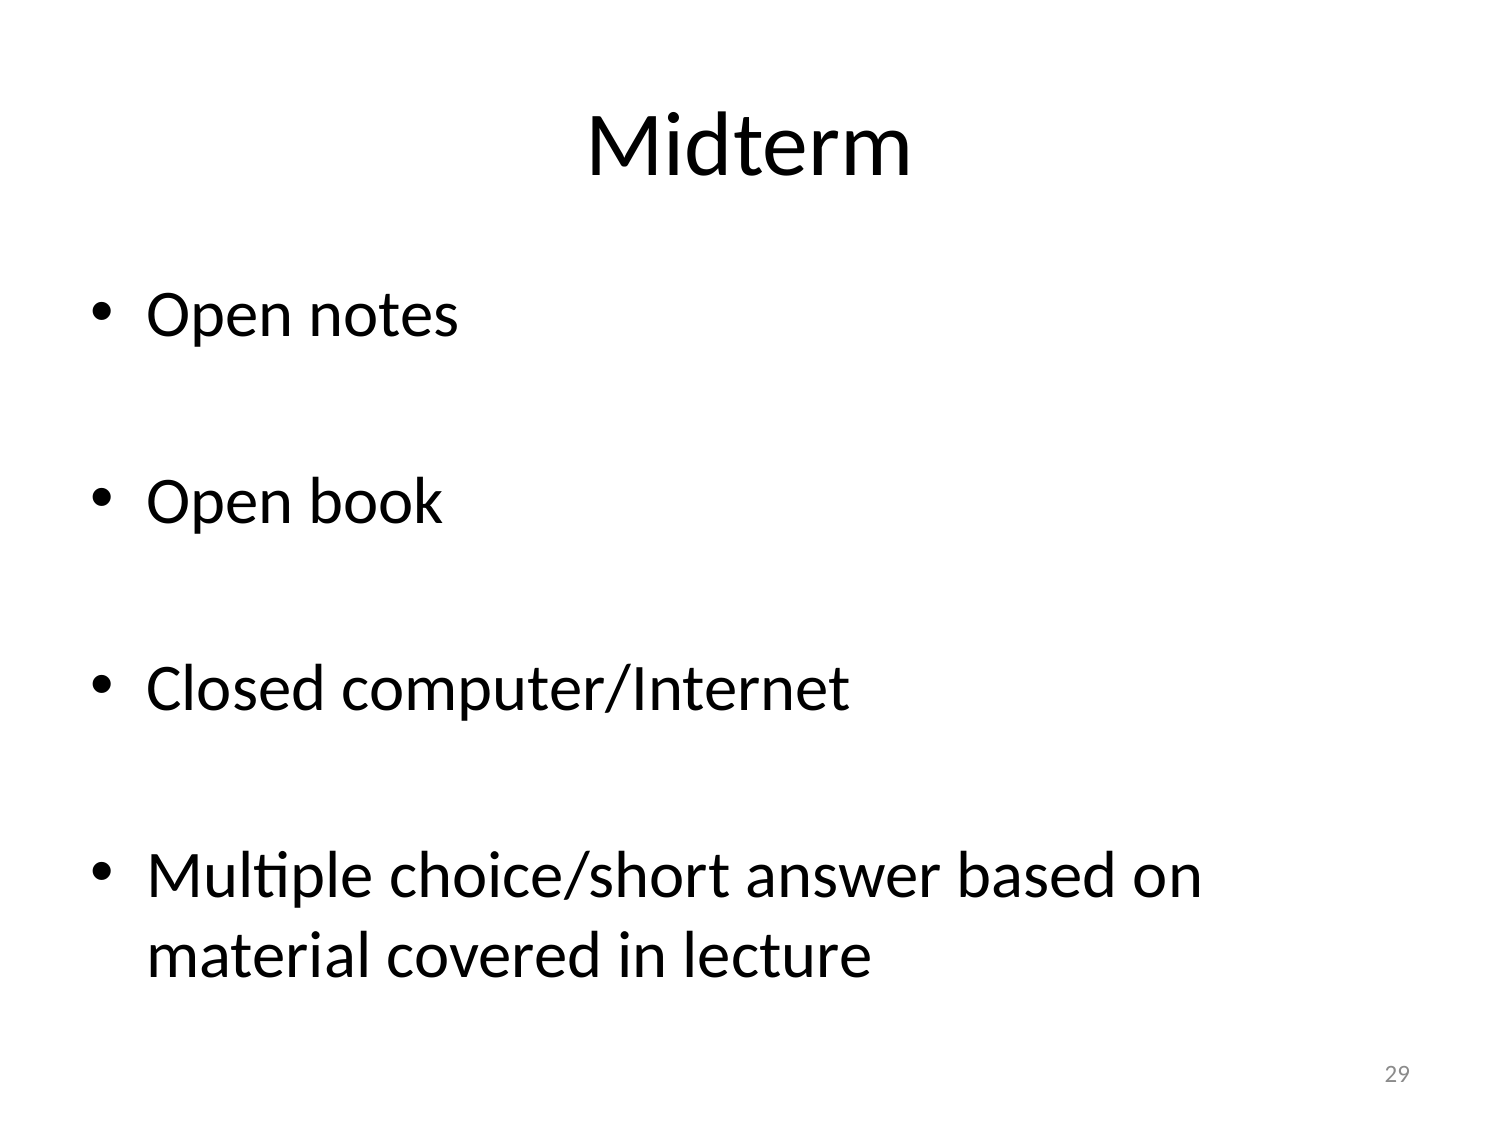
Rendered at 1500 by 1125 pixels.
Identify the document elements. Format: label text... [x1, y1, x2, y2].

list Open notes Open book Closed computer/Internet Multiple choice/short answer based on material covered in lecture [75, 262, 1425, 1005]
title Midterm [75, 45, 1425, 233]
slide_number 29 [1074, 1042, 1425, 1103]
